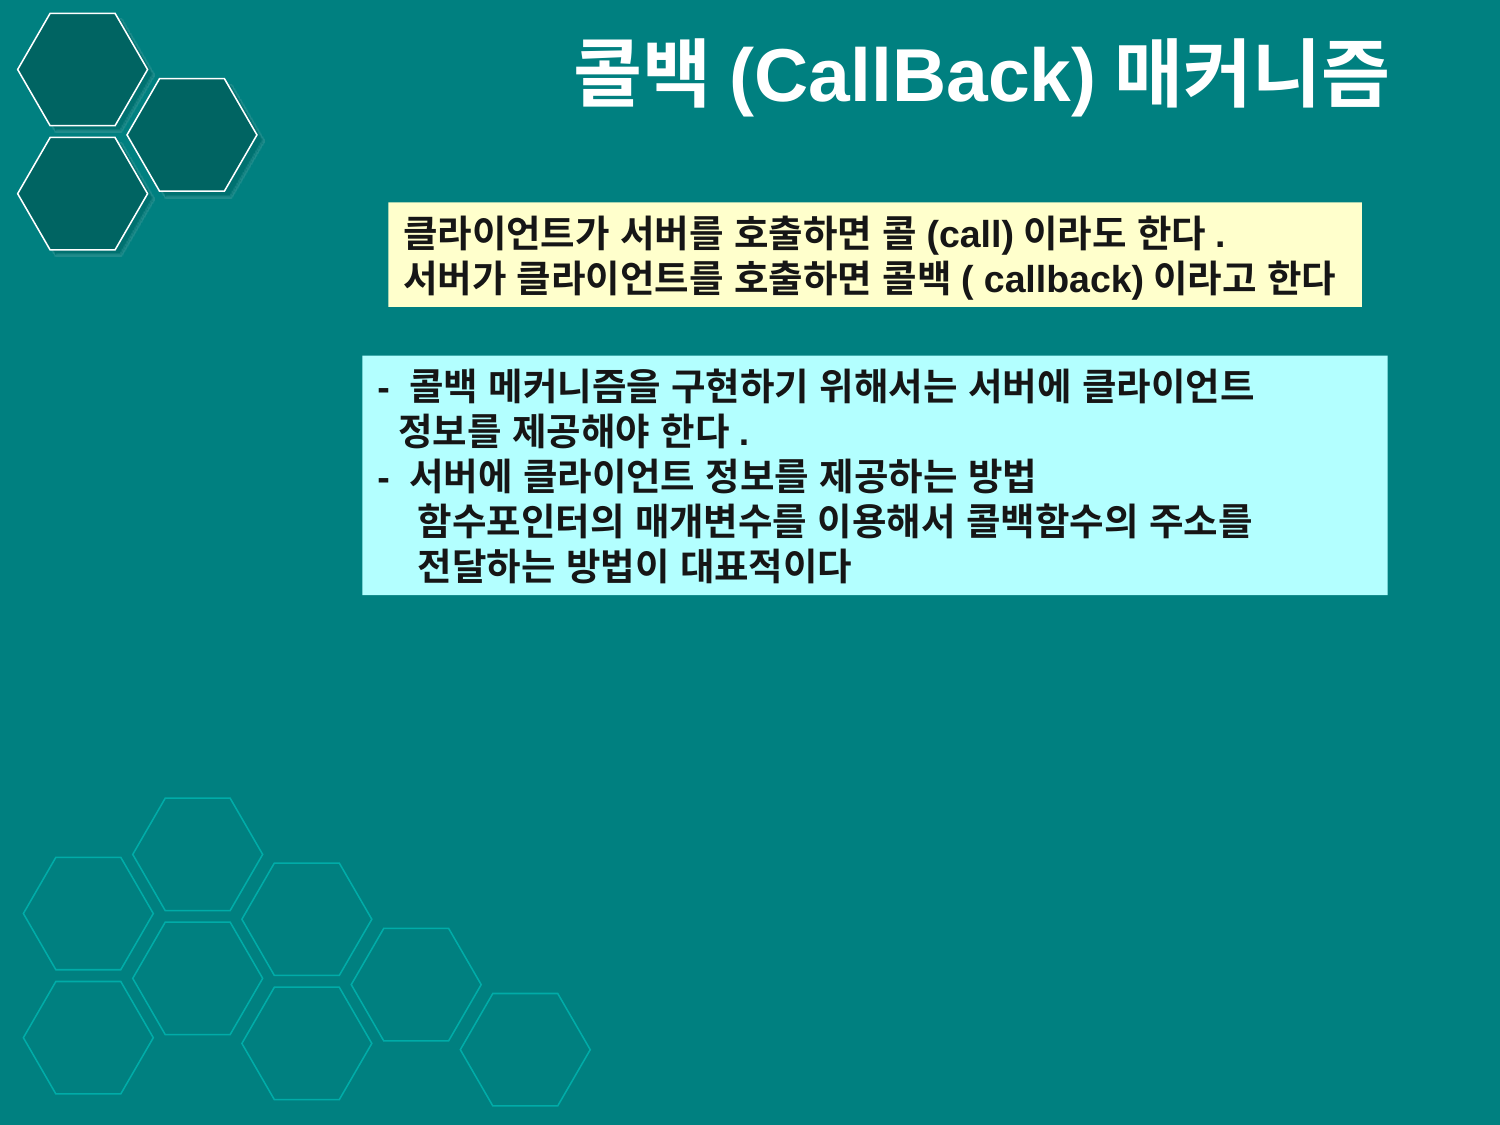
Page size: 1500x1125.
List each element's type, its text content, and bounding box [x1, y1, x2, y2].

text_box 클라이언트가 서버를 호출하면 콜(call)이라도 한다. 서버가 클라이언트를 호출하면 콜백( callback)이라고 한다 [388, 202, 1362, 307]
text_box - 콜백 메커니즘을 구현하기 위해서는 서버에 클라이언트 정보를 제공해야 한다. - 서버에 클라이언트 정보를 제공하는 방법 함수포인터의 매개변수를 이용해서 콜백함수의 주소를 전달하는 방법이 대표적이다 [362, 355, 1388, 596]
text_box 콜백(CallBack)매커니즘 [277, 19, 1406, 149]
